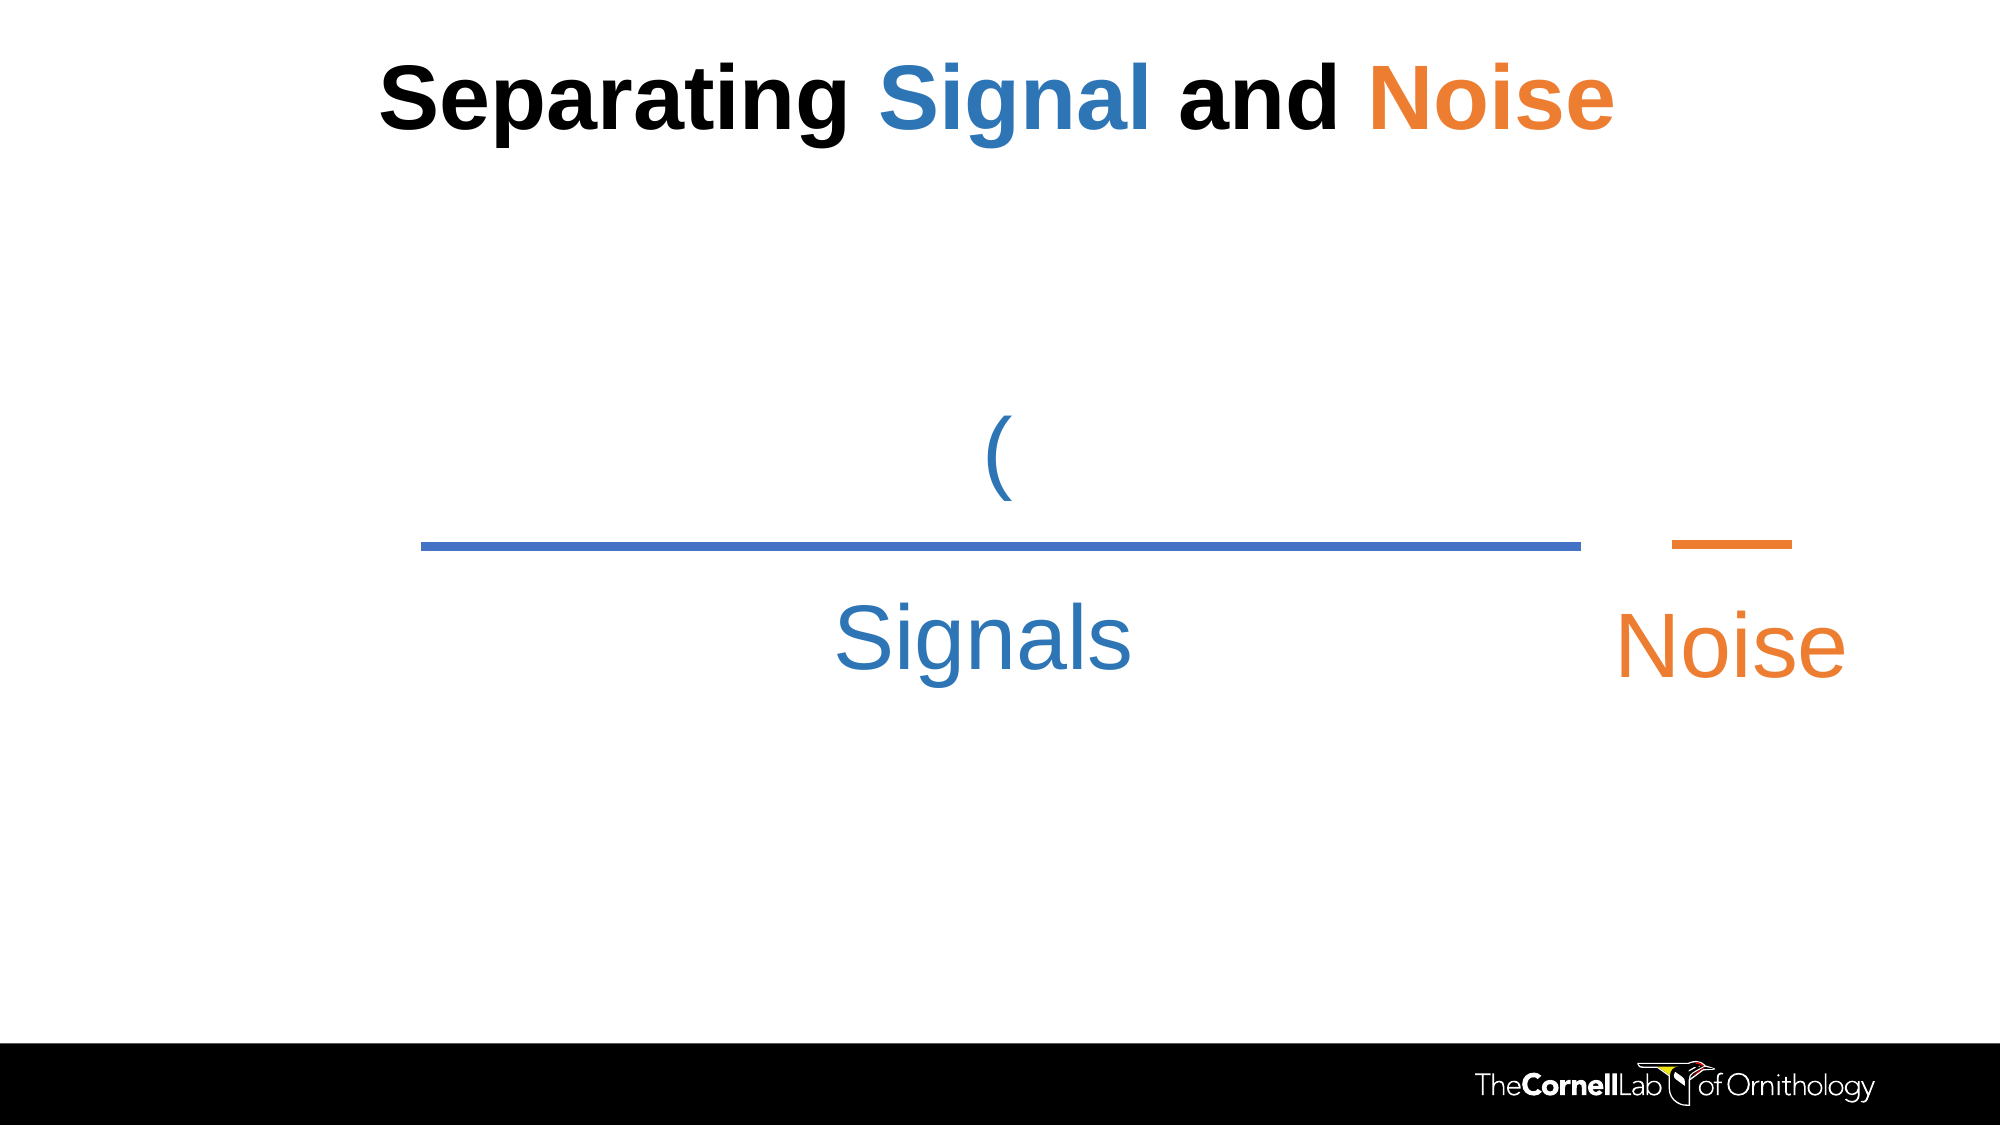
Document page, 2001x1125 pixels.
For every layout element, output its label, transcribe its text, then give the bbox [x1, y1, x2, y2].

text_box Signals [818, 570, 1150, 696]
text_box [0, 1043, 2000, 1125]
title Separating Signal and Noise [297, 49, 1698, 151]
text_box Noise [1599, 578, 1865, 704]
